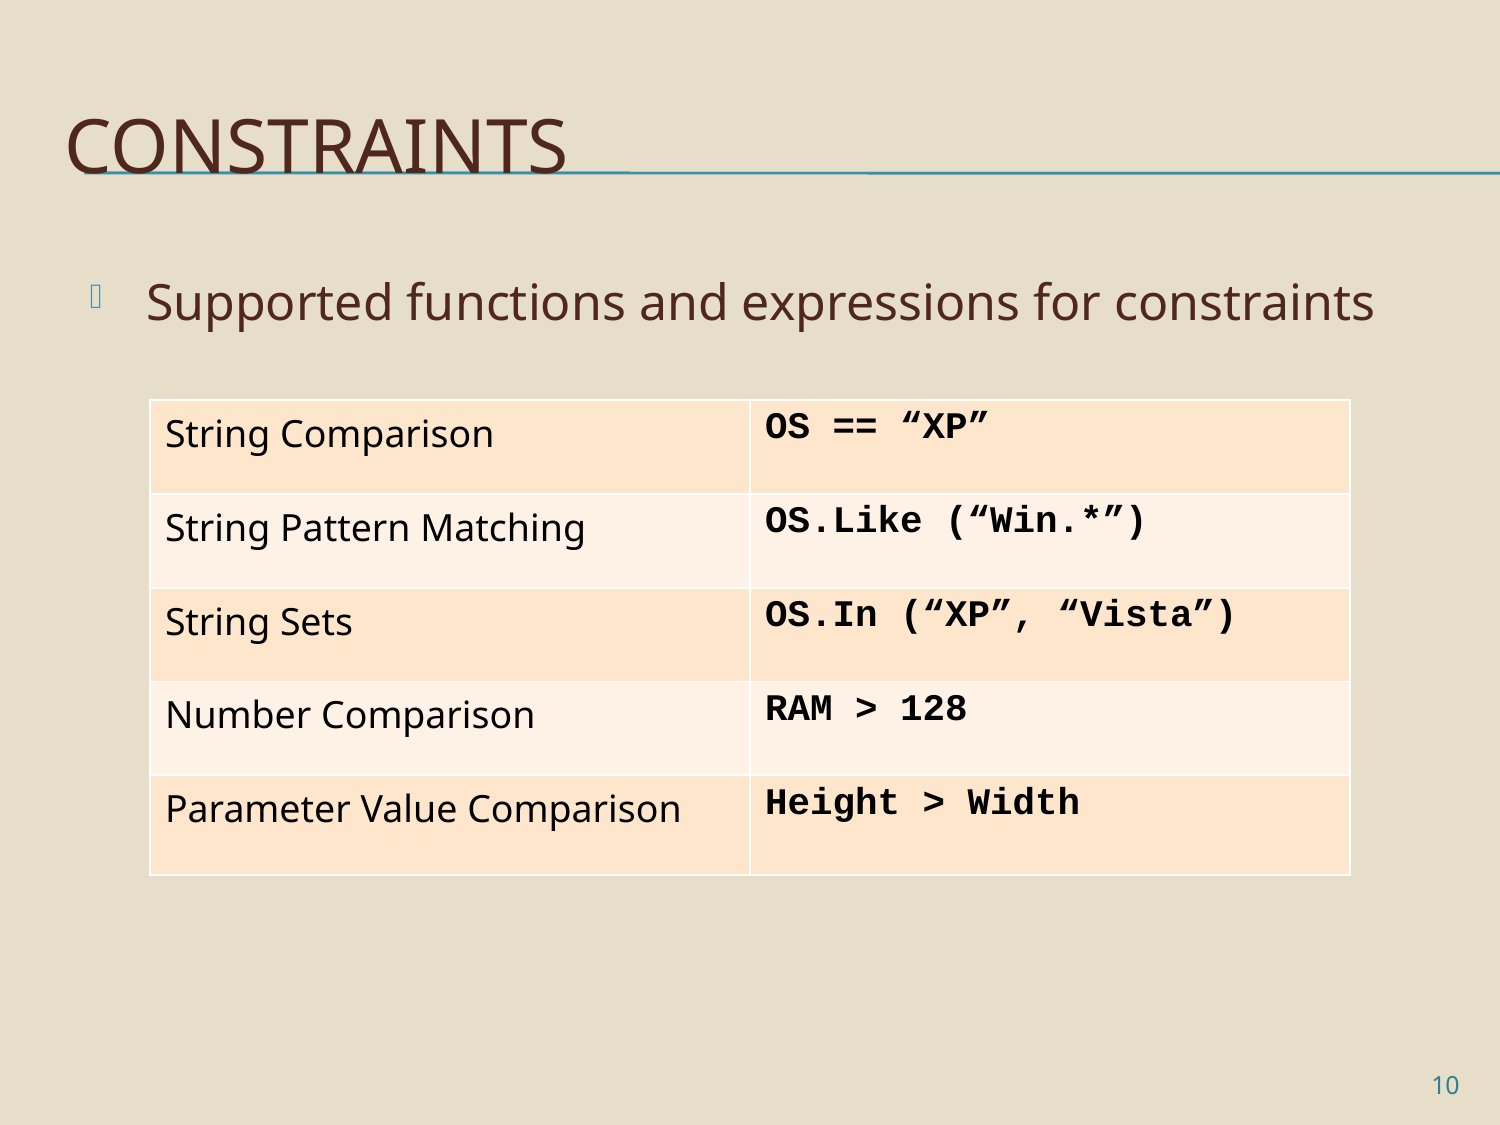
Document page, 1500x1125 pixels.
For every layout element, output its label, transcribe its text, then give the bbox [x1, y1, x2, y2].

table_cell Parameter Value Comparison [151, 776, 749, 874]
table_cell RAM > 128 [751, 682, 1349, 774]
table_header String Comparison [151, 401, 749, 493]
title Constraints [50, 75, 1475, 213]
table_cell OS.Like (“Win.*”) [751, 495, 1349, 587]
table_cell Number Comparison [151, 682, 749, 774]
list Supported functions and expressions for constraints [75, 262, 1425, 463]
table_cell OS.In (“XP”, “Vista”) [751, 589, 1349, 681]
table_cell String Pattern Matching [151, 495, 749, 587]
table_cell String Sets [151, 589, 749, 681]
table_cell Height > Width [751, 776, 1349, 874]
table_header OS == “XP” [751, 401, 1349, 493]
slide_number 10 [1350, 1061, 1475, 1103]
